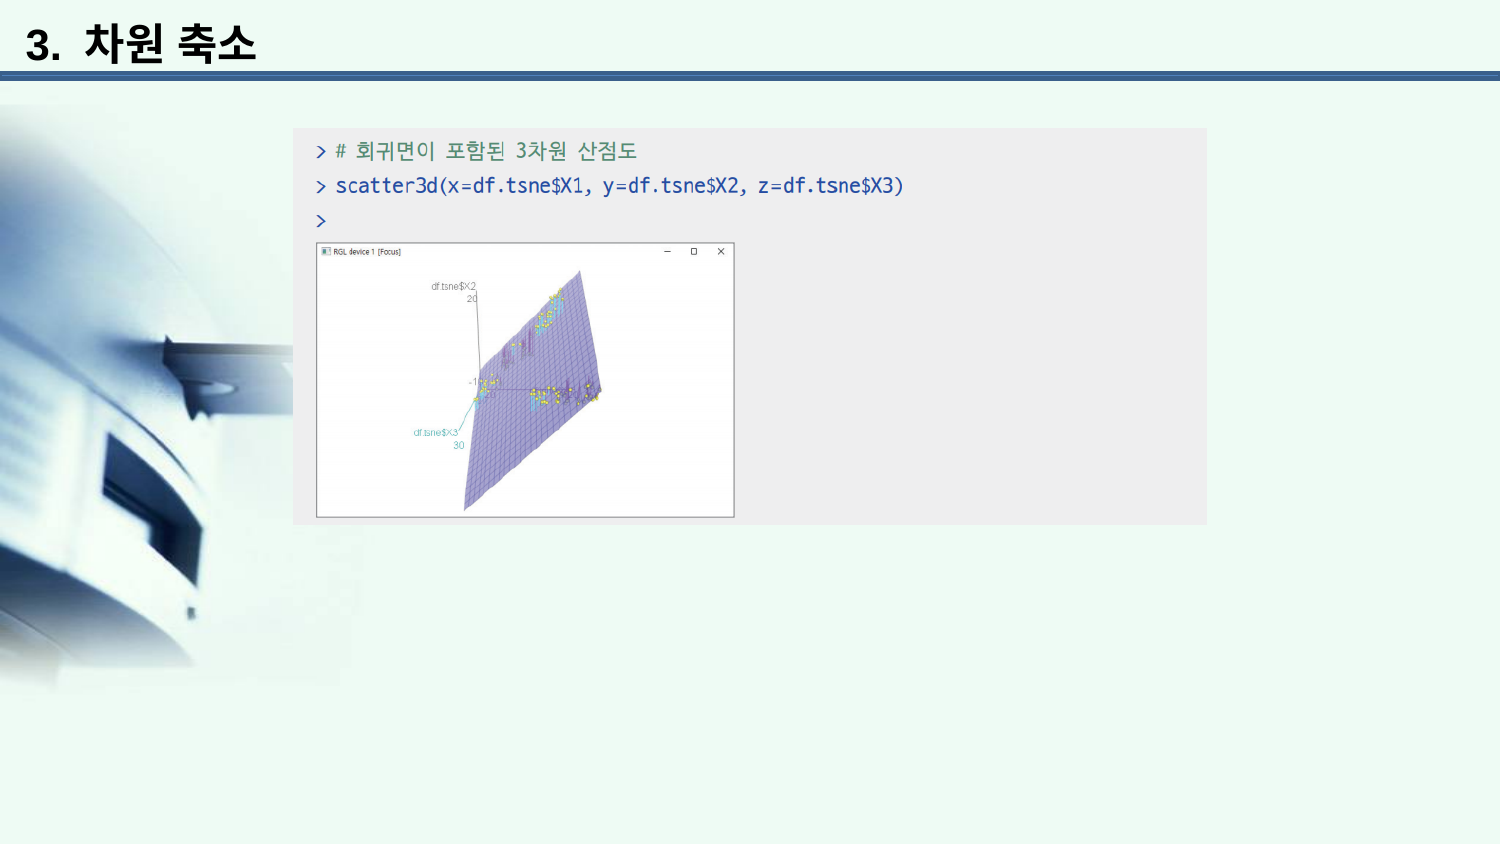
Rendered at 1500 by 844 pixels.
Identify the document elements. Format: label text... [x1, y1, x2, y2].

list [223, 95, 1276, 771]
picture [0, 0, 1500, 71]
picture [293, 128, 1207, 526]
text_box 3. 차원 축소 [14, 10, 1309, 95]
picture [0, 81, 1500, 844]
